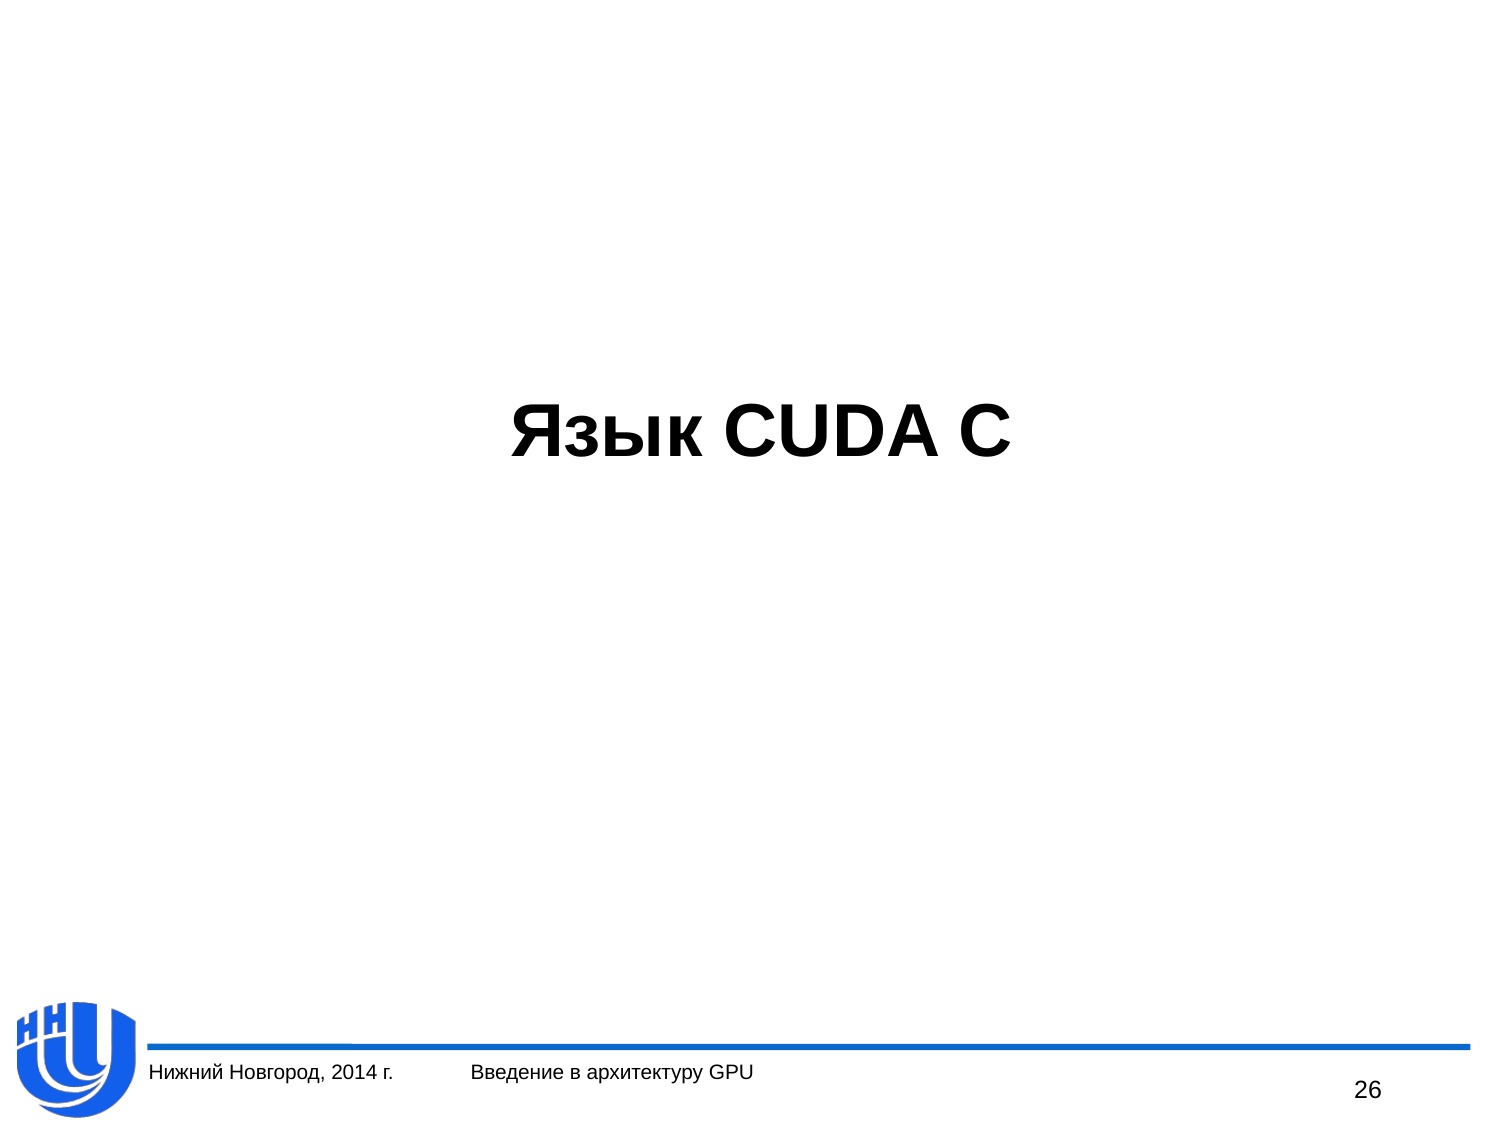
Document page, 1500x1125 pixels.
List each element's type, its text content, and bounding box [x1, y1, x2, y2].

slide_number 26 [1338, 1051, 1482, 1125]
slide_number Нижний Новгород, 2014 г. [133, 1051, 445, 1125]
title Язык CUDA C [123, 373, 1400, 598]
footer Введение в архитектуру GPU [455, 1051, 1329, 1125]
picture [17, 1002, 148, 1118]
